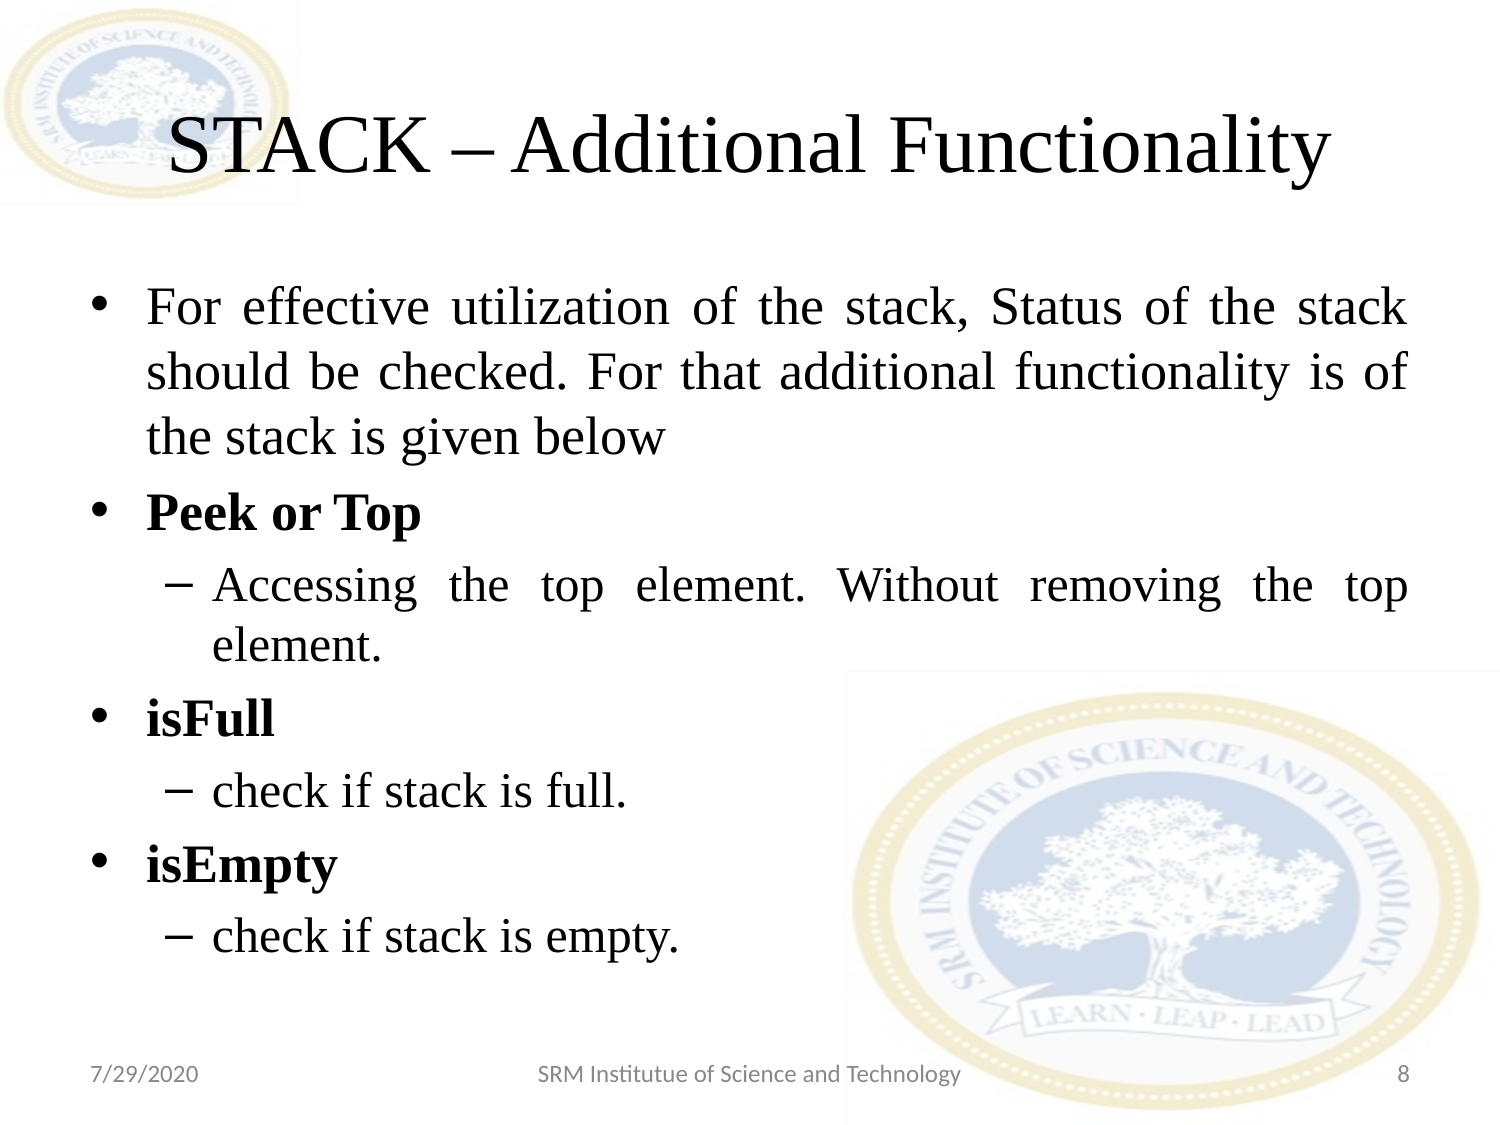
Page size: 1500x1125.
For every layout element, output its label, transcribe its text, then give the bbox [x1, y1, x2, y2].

slide_number ‹#› [1074, 1042, 1425, 1103]
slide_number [75, 1042, 425, 1103]
list For effective utilization of the stack, Status of the stack should be checked. For that additional functionality is of the stack is given below Peek or Top Accessing the top element. Without removing the top element. isFull check if stack is full. isEmpty check if stack is empty. [75, 262, 1425, 1005]
title STACK – Additional Functionality [75, 45, 1425, 233]
footer SRM Institutue of Science and Technology [512, 1042, 988, 1103]
